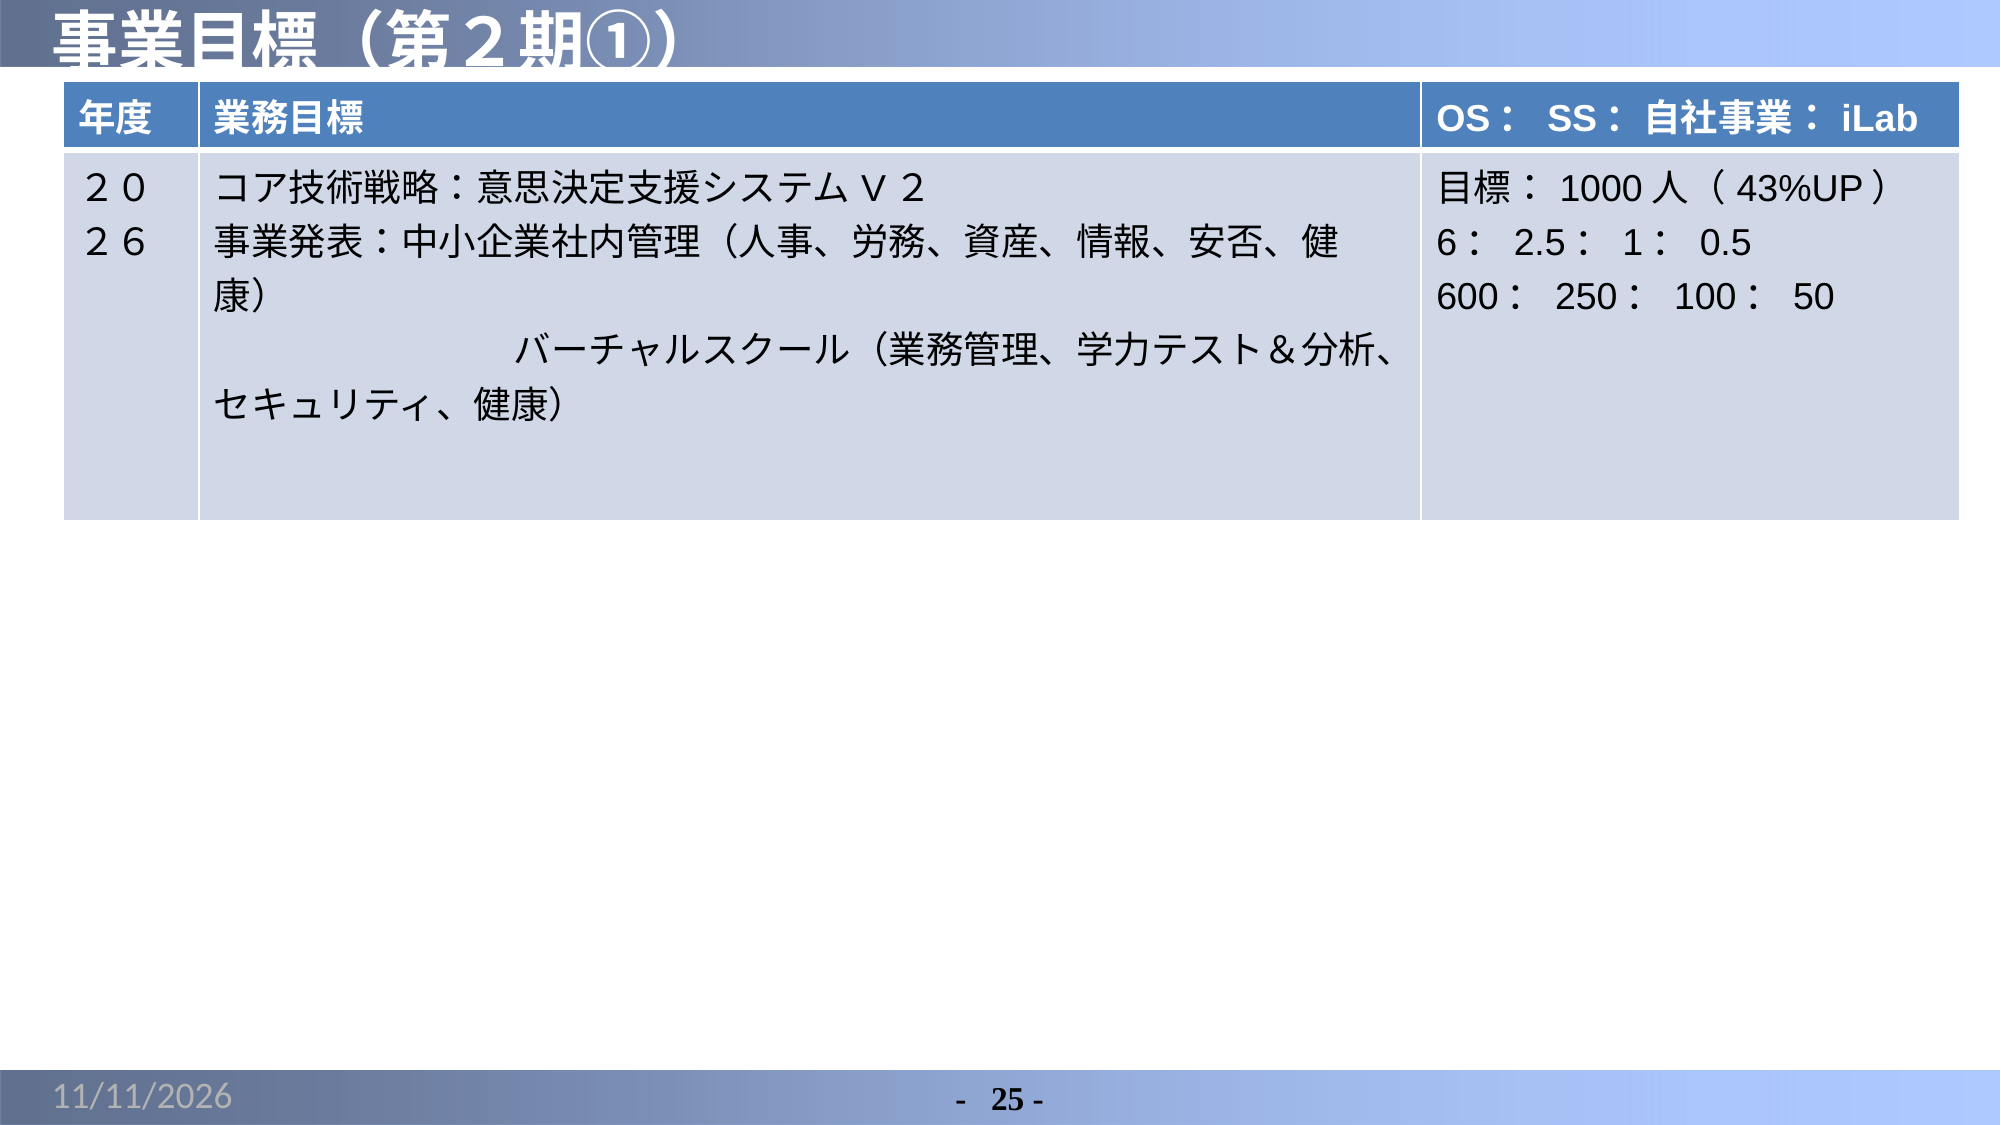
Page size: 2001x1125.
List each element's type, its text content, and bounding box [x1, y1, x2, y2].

table_cell ２０２６ [64, 153, 198, 520]
table_cell 目標：1000人（43%UP） 6：2.5：1：0.5 600：250：100：50 [1422, 153, 1959, 520]
table_cell コア技術戦略：意思決定支援システムV２ 事業発表：中小企業社内管理（人事、労務、資産、情報、安否、健康） バーチャルスクール（業務管理、学力テスト＆分析、セキュリティ、健康） [200, 153, 1420, 520]
table_header OS：SS：自社事業：iLab [1422, 82, 1959, 147]
title 事業目標（第２期①） [51, 0, 1921, 81]
slide_number - 25 - [934, 1078, 1063, 1117]
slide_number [51, 1071, 512, 1117]
table_header 年度 [64, 82, 198, 147]
table_header 業務目標 [200, 82, 1420, 147]
